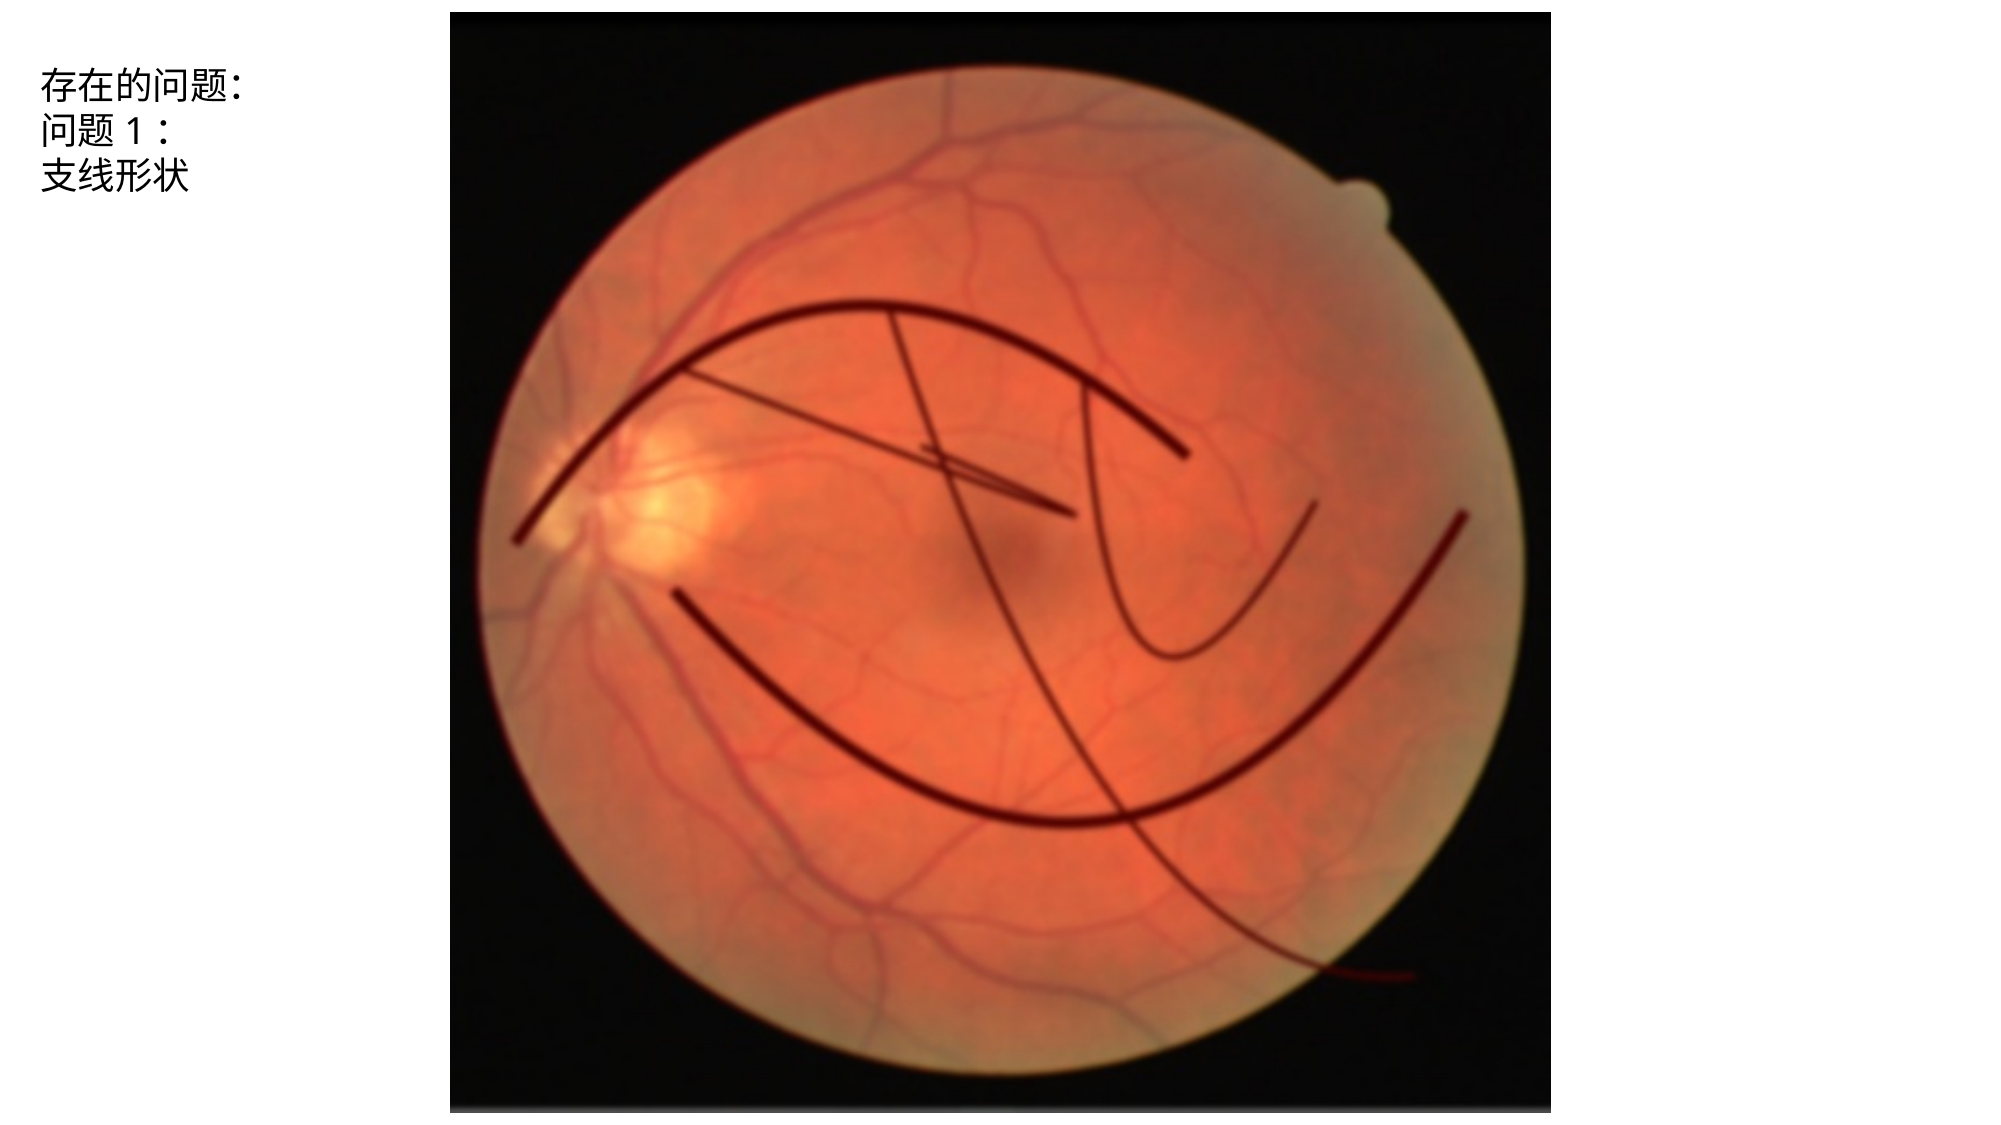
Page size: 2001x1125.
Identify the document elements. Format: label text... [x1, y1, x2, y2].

picture [449, 12, 1551, 1113]
text_box 存在的问题： 问题1： 支线形状 [25, 55, 281, 205]
